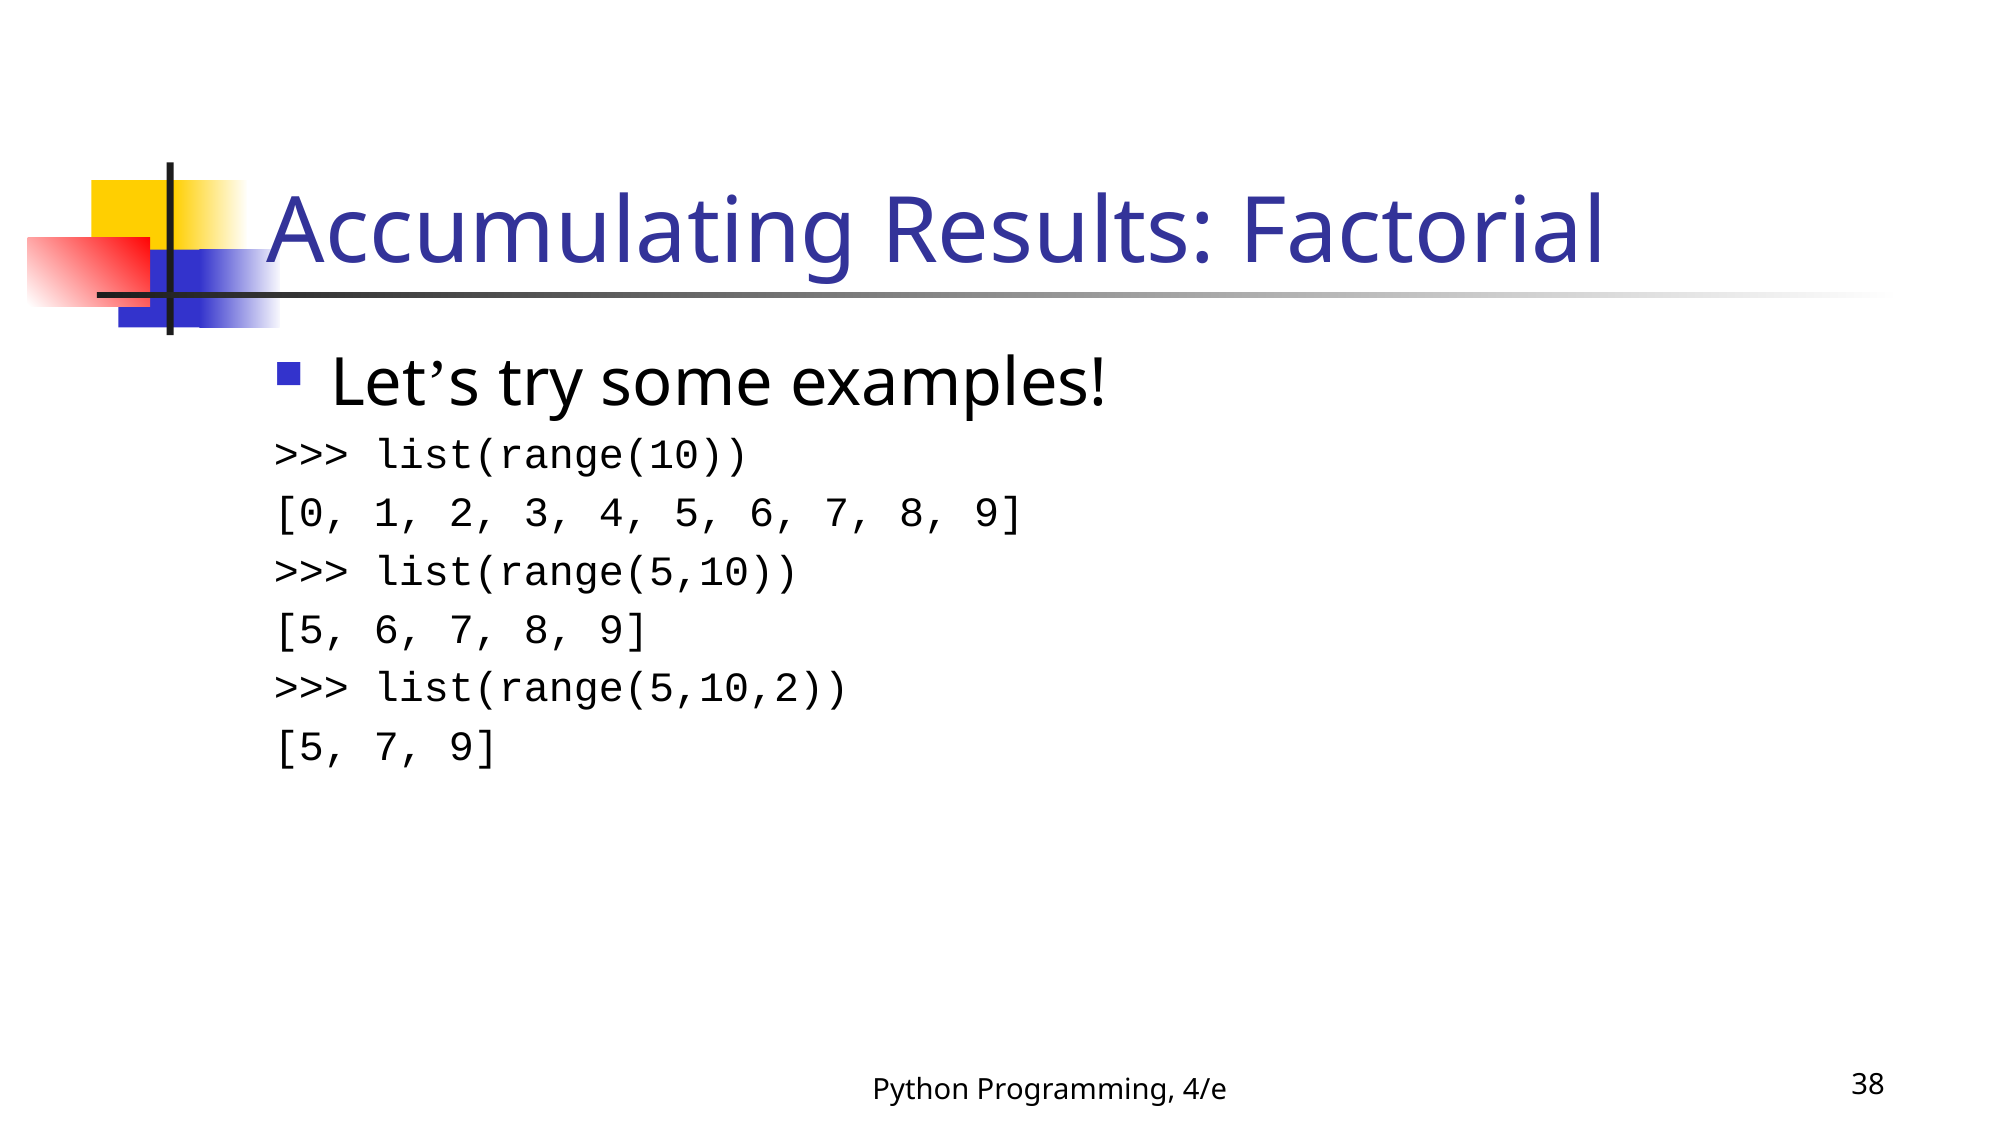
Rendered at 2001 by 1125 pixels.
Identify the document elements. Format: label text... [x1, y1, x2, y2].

slide_number 38 [1483, 1037, 1901, 1113]
title Accumulating Results: Factorial [251, 101, 1957, 289]
list Let’s try some examples! >>> list(range(10)) [0, 1, 2, 3, 4, 5, 6, 7, 8, 9] >>> list(range(5,10)) [5, 6, 7, 8, 9] >>> list(range(5,10,2)) [5, 7, 9] [258, 331, 1959, 1006]
footer Python Programming, 4/e [733, 1037, 1367, 1113]
